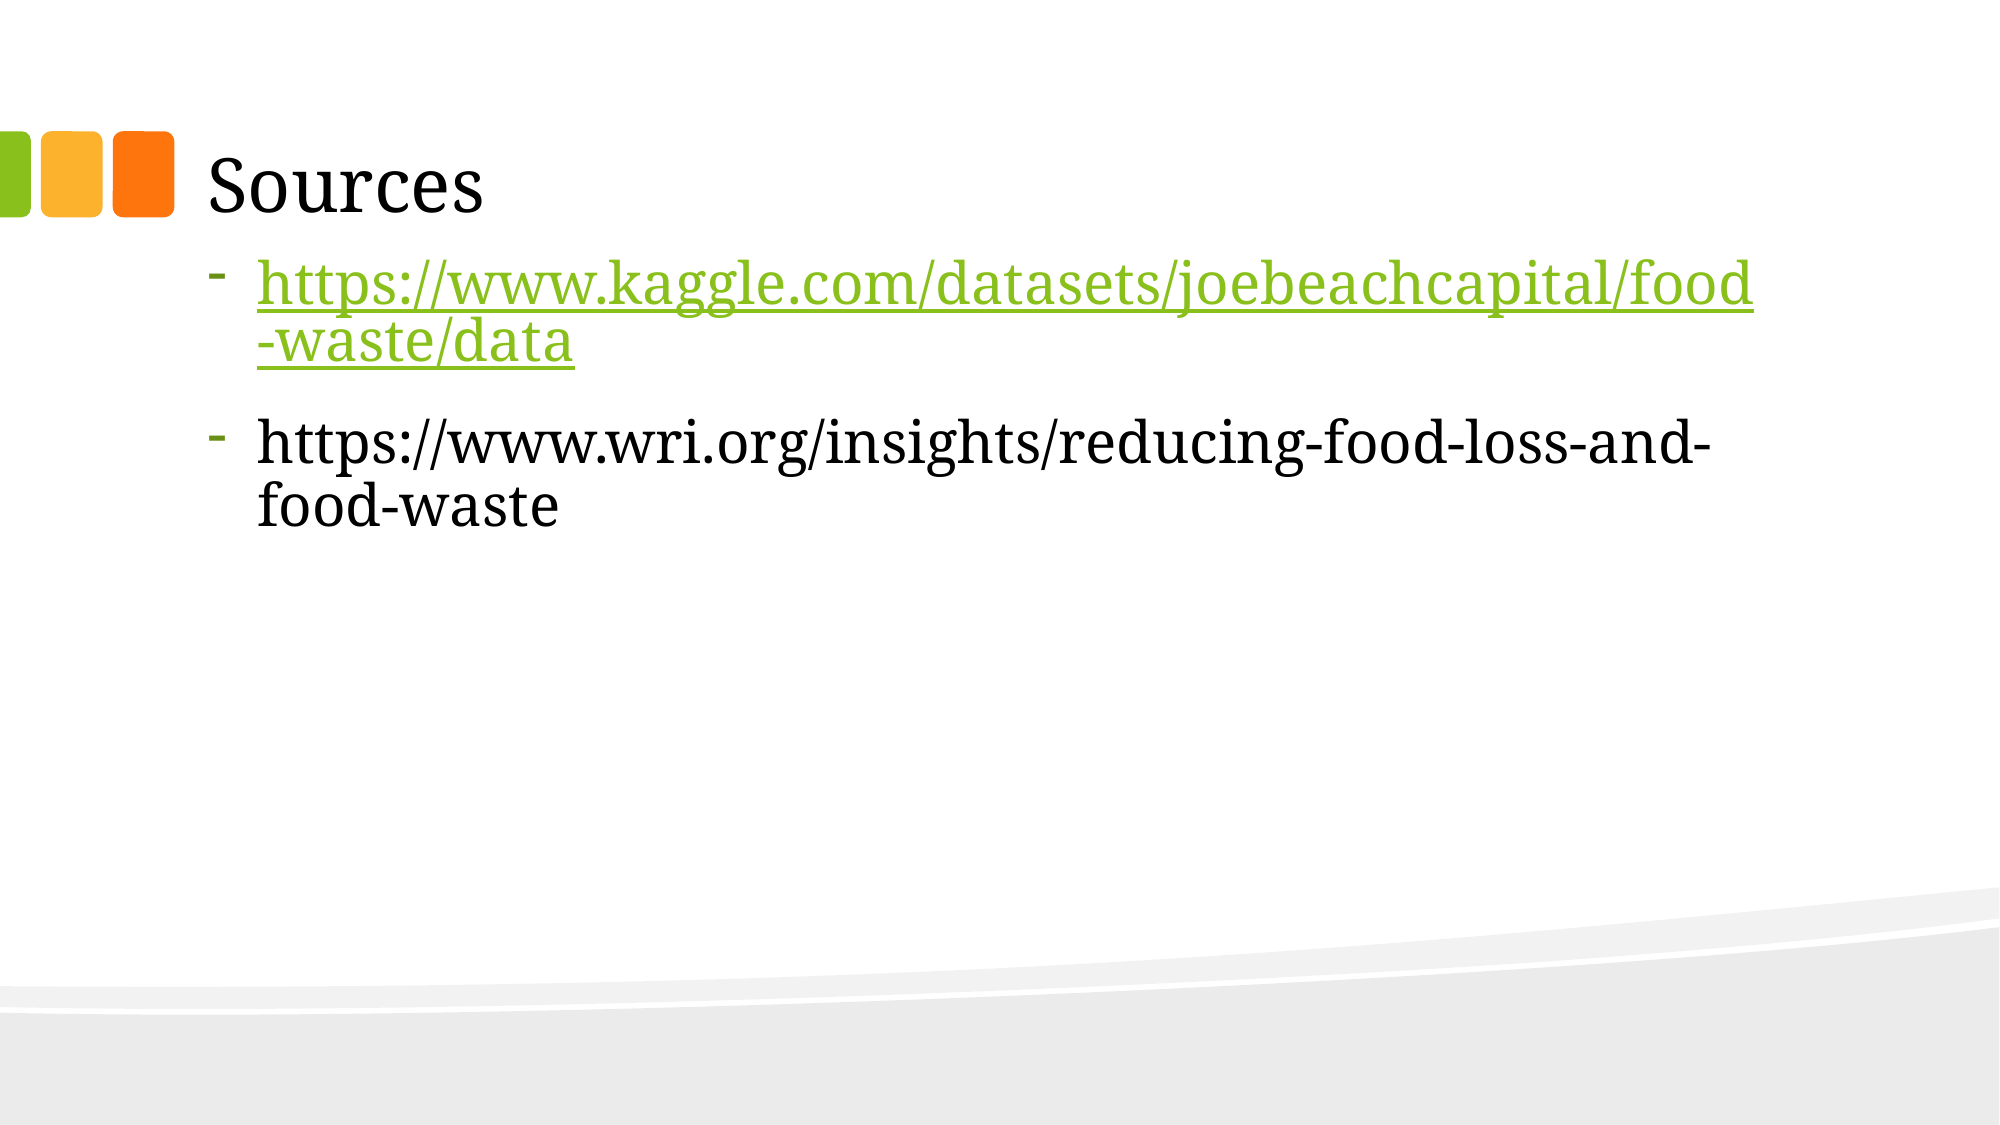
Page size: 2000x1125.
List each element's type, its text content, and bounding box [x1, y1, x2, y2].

title Sources [187, 24, 1787, 238]
list https://www.kaggle.com/datasets/joebeachcapital/food-waste/data https://www.wri.org/insights/reducing-food-loss-and-food-waste [187, 237, 1775, 1013]
